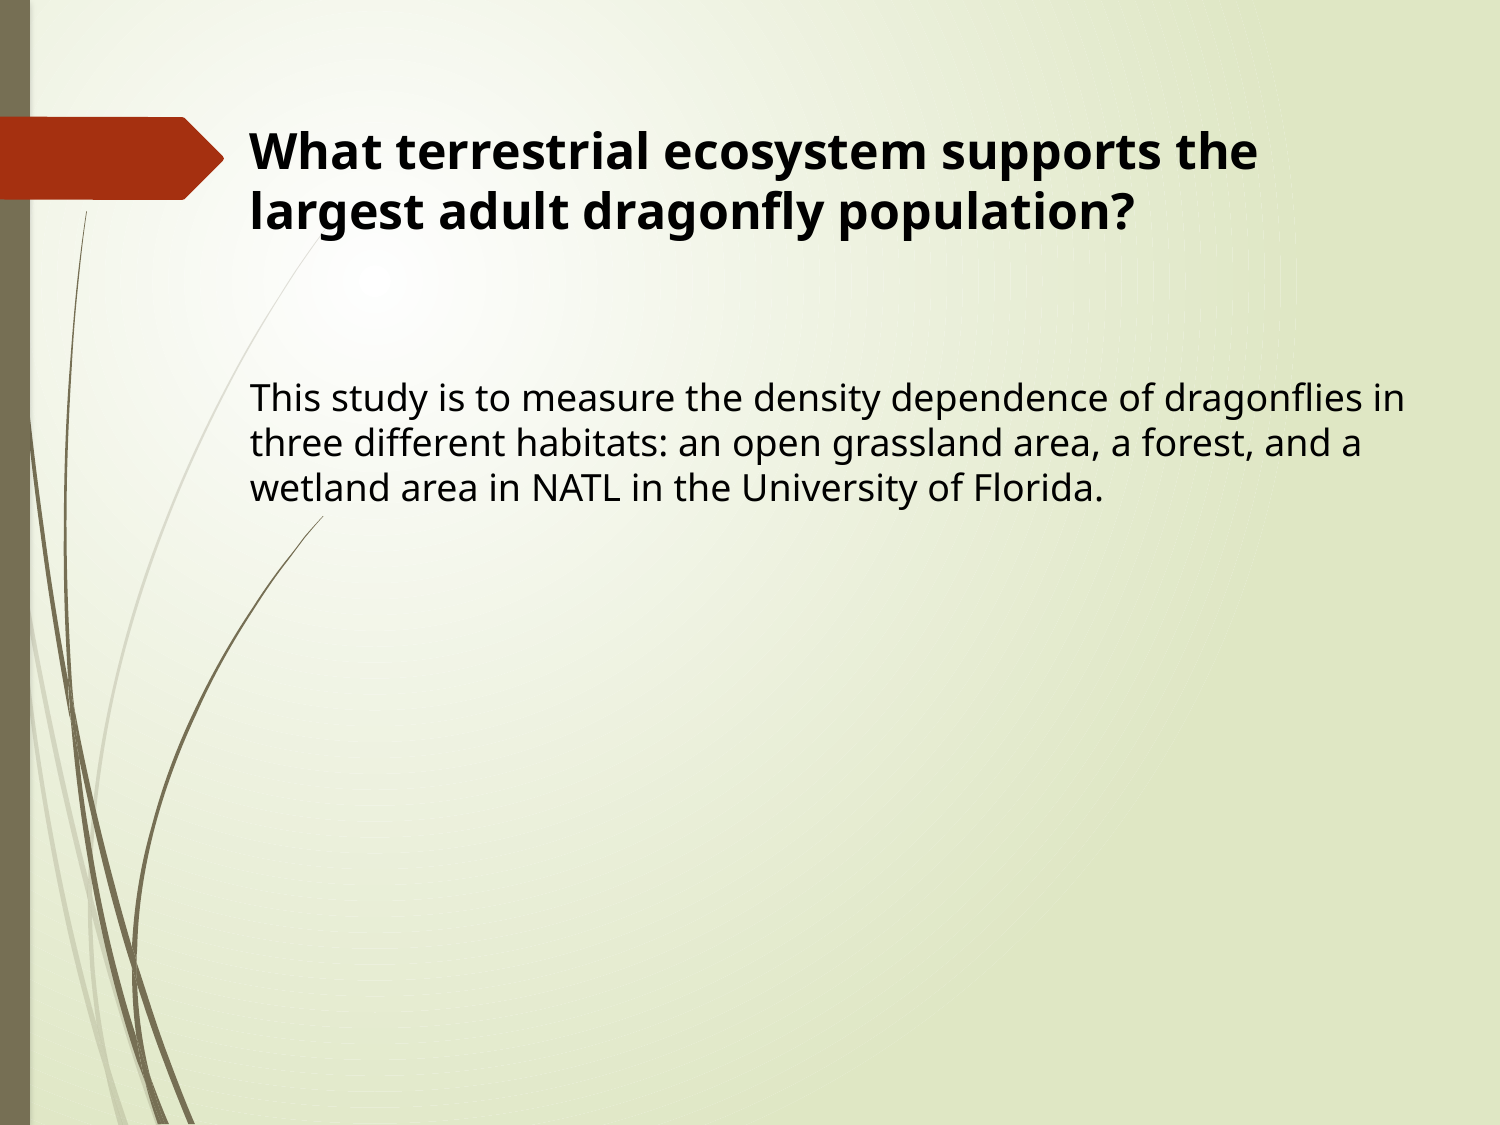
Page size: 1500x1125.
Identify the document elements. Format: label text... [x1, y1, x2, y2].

text_box What terrestrial ecosystem supports the largest adult dragonfly population? This study is to measure the density dependence of dragonflies in three different habitats: an open grassland area, a forest, and a wetland area in NATL in the University of Florida. [235, 67, 1456, 562]
